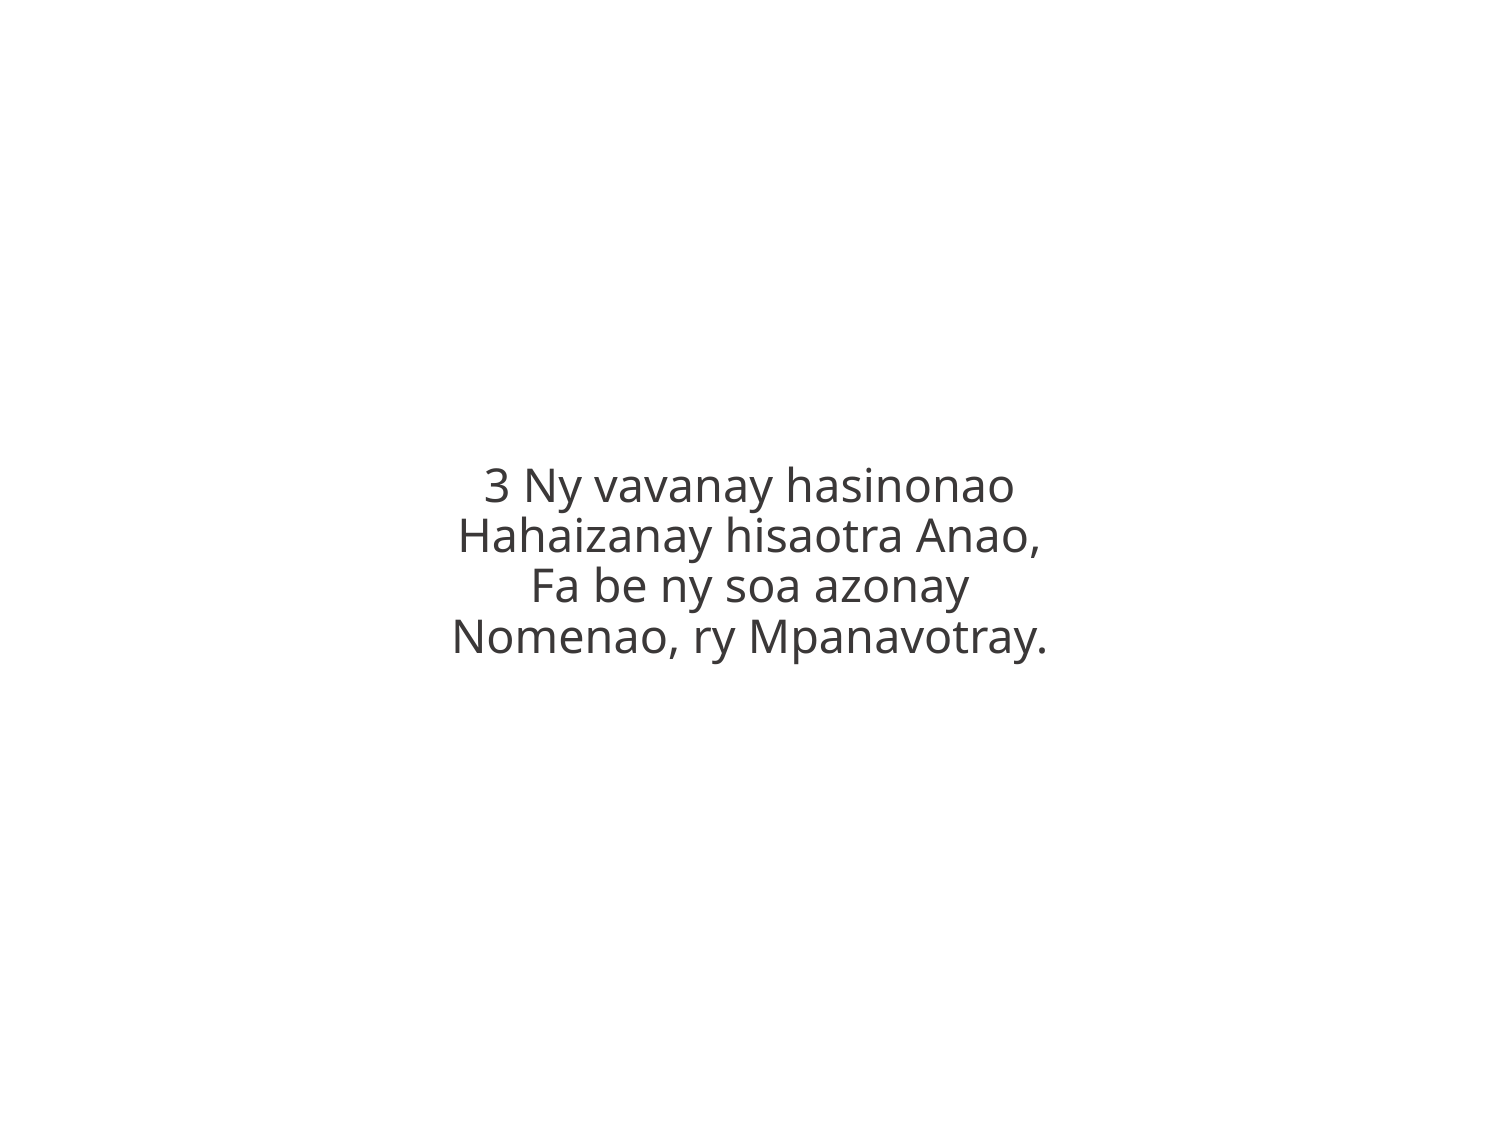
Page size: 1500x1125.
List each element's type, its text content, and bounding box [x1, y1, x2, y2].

title 3 Ny vavanay hasinonao Hahaizanay hisaotra Anao, Fa be ny soa azonay Nomenao, ry Mpanavotray. [0, 453, 1500, 672]
